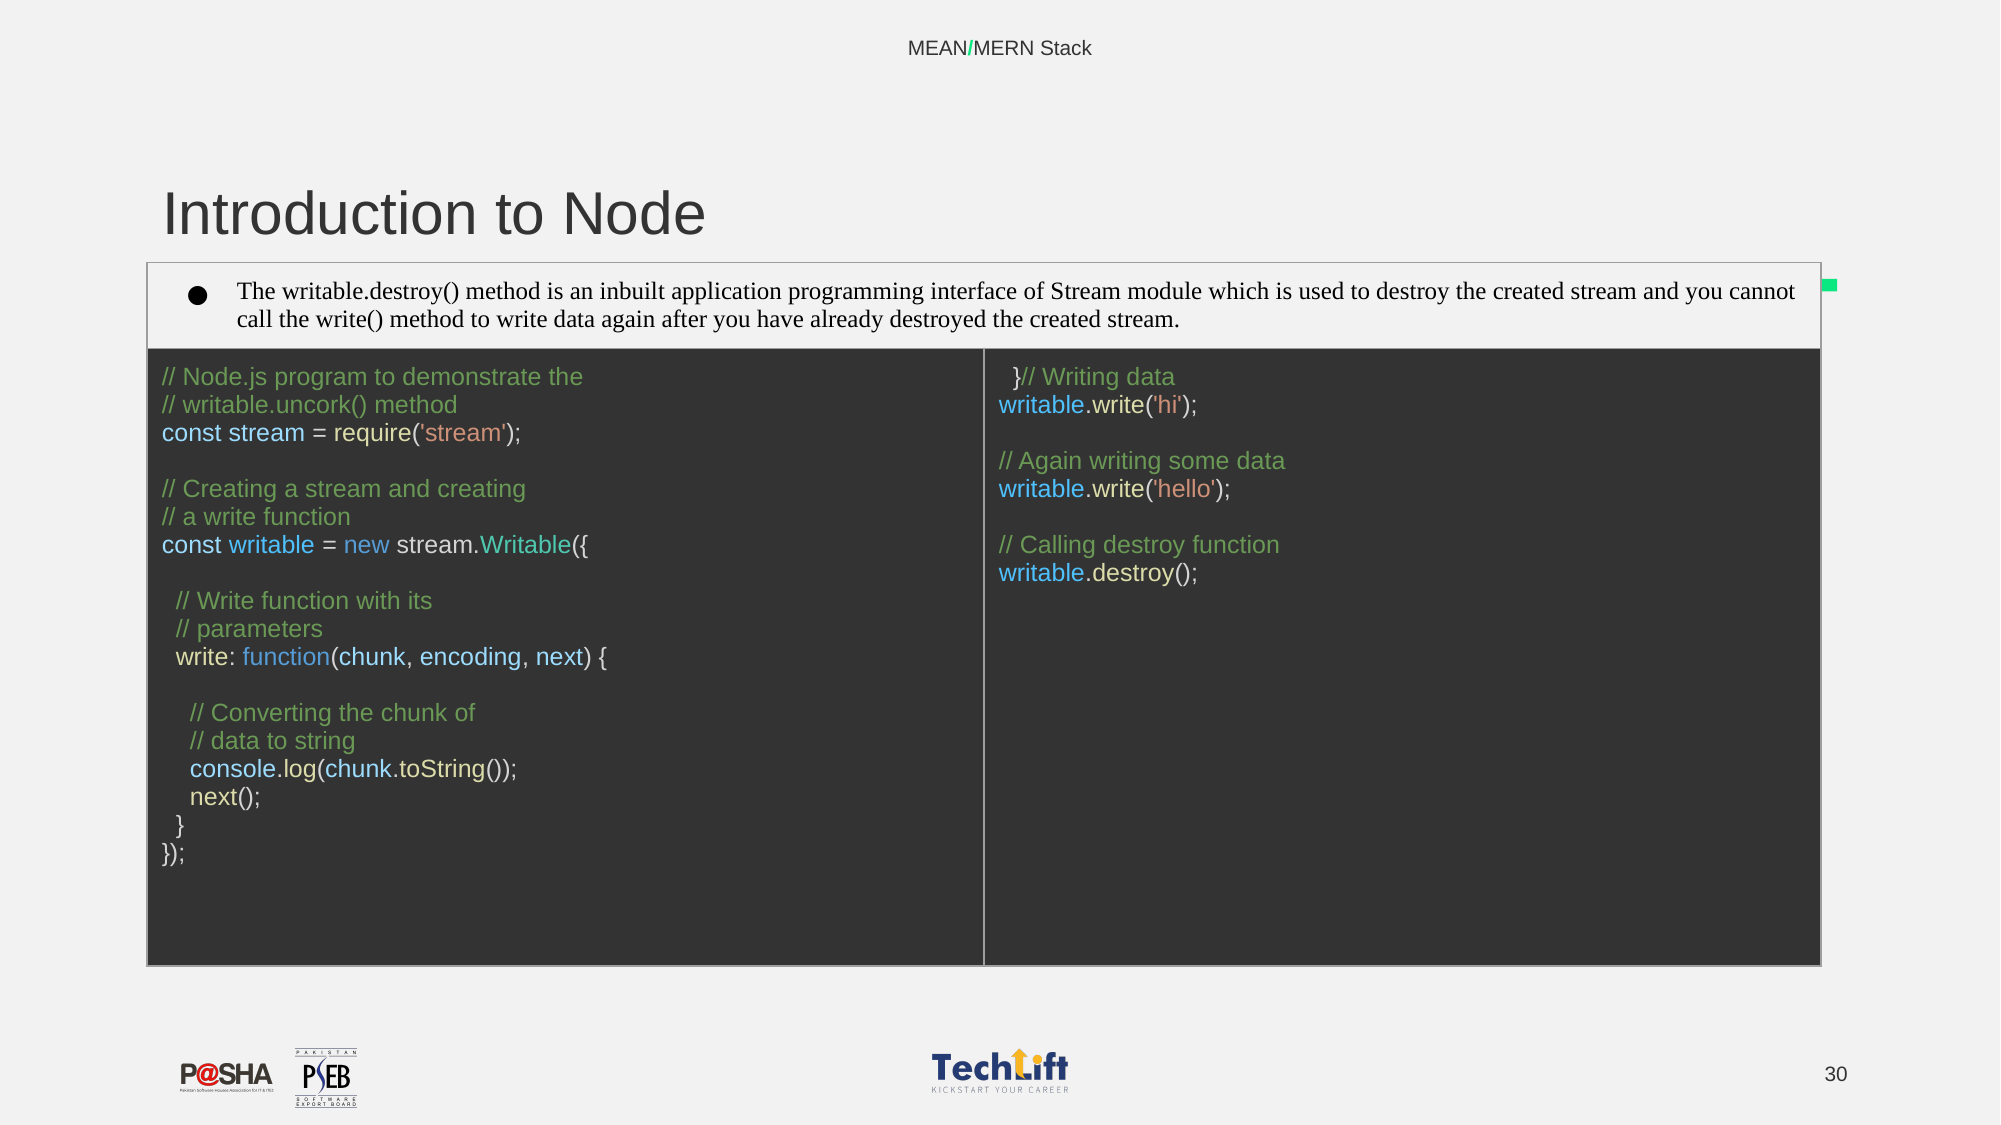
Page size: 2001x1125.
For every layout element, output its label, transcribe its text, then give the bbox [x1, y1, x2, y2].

picture [295, 1048, 357, 1108]
table_cell // Node.js program to demonstrate the // writable.uncork() method const stream = require('stream'); // Creating a stream and creating // a write function const writable = new stream.Writable({ // Write function with its // parameters write: function(chunk, encoding, next) { // Converting the chunk of // data to string console.log(chunk.toString()); next(); } }); [148, 349, 983, 965]
picture [180, 1063, 274, 1093]
table_cell }// Writing data writable.write('hi'); // Again writing some data writable.write('hello'); // Calling destroy function writable.destroy(); [985, 349, 1820, 965]
footer MEAN/MERN Stack [662, 17, 1338, 77]
table_header The writable.destroy() method is an inbuilt application programming interface of Stream module which is used to destroy the created stream and you cannot call the write() method to write data again after you have already destroyed the created stream. [148, 263, 1820, 348]
title Introduction to Node [146, 152, 1797, 255]
picture [932, 1048, 1068, 1093]
slide_number ‹#› [1412, 1042, 1863, 1103]
